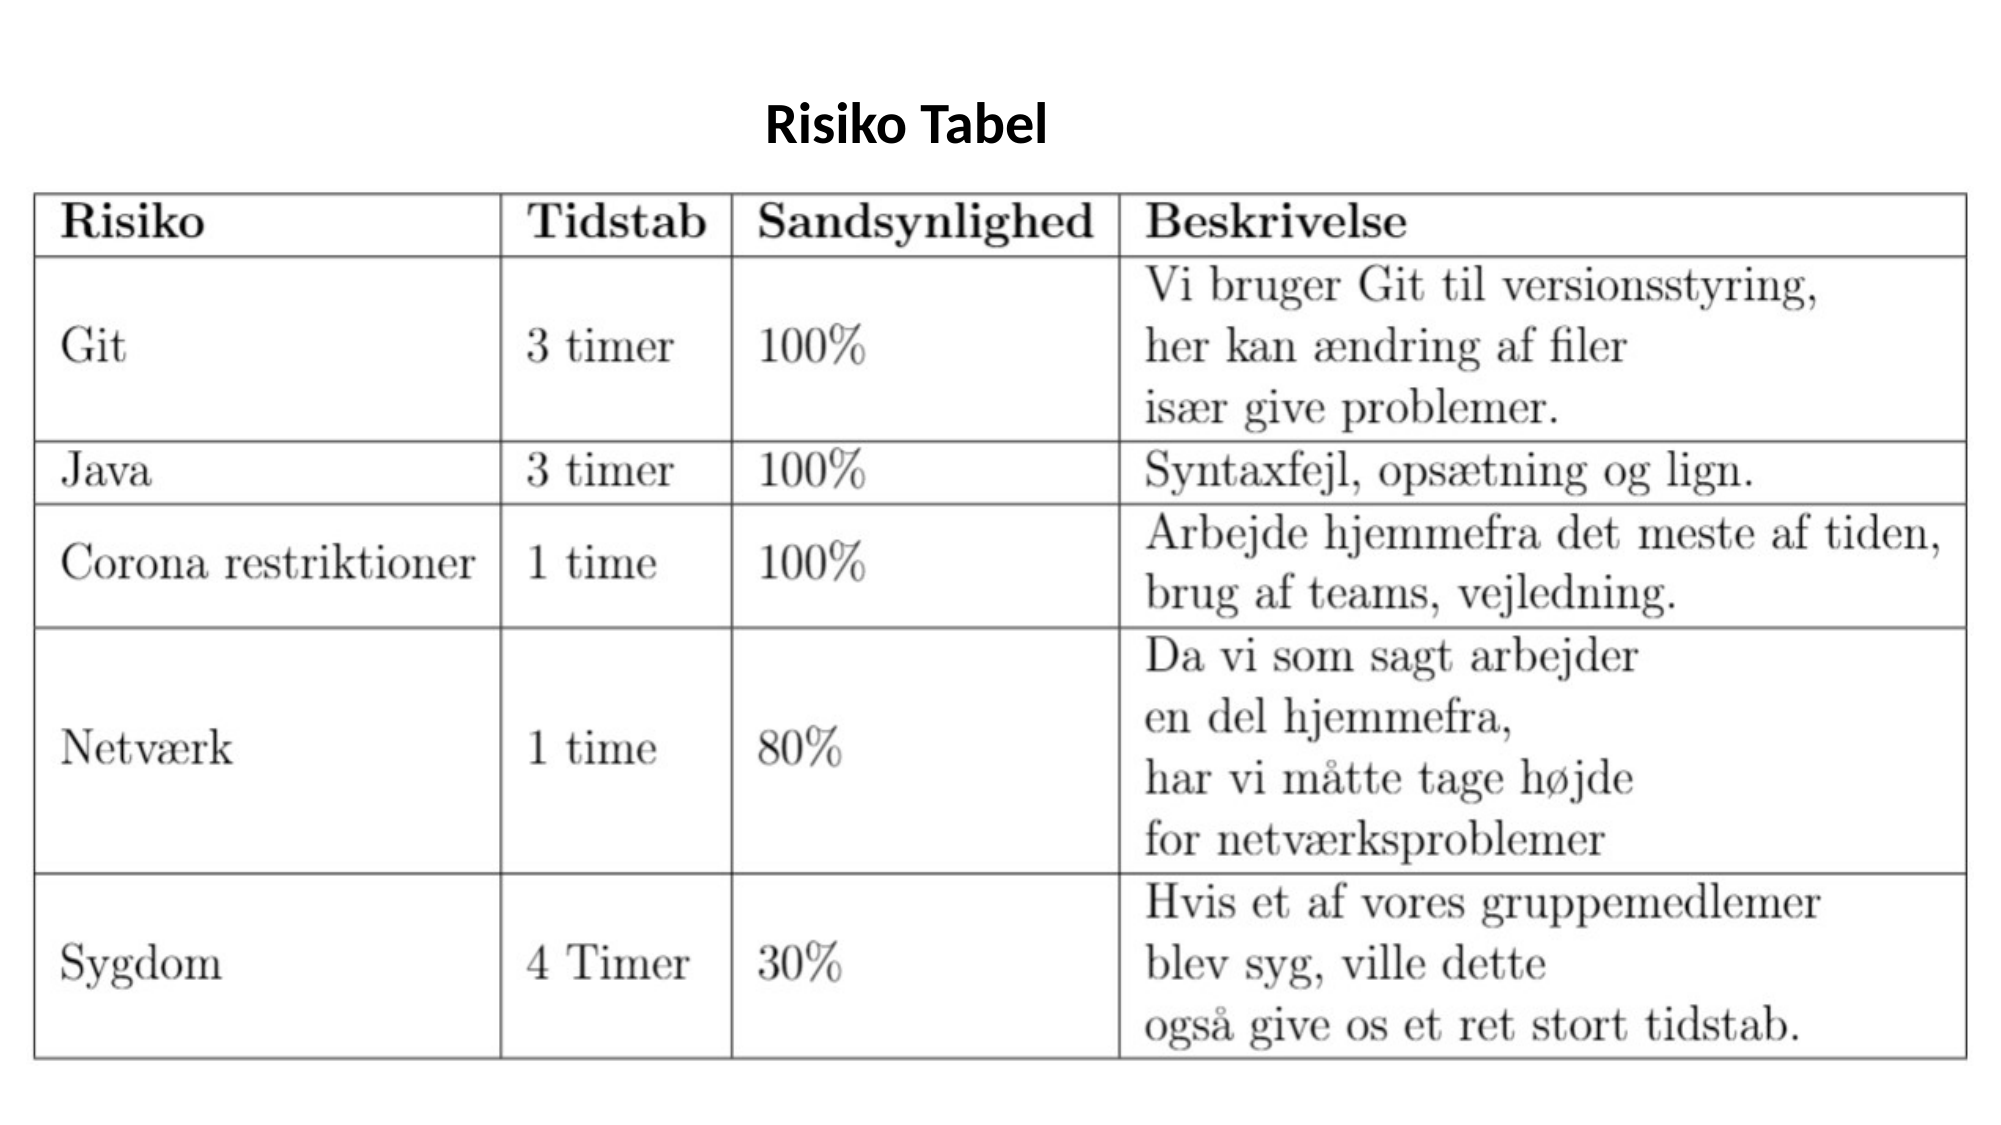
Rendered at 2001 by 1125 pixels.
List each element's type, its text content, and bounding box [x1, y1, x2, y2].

text_box Risiko Tabel [750, 77, 1201, 163]
picture [26, 186, 1974, 1066]
